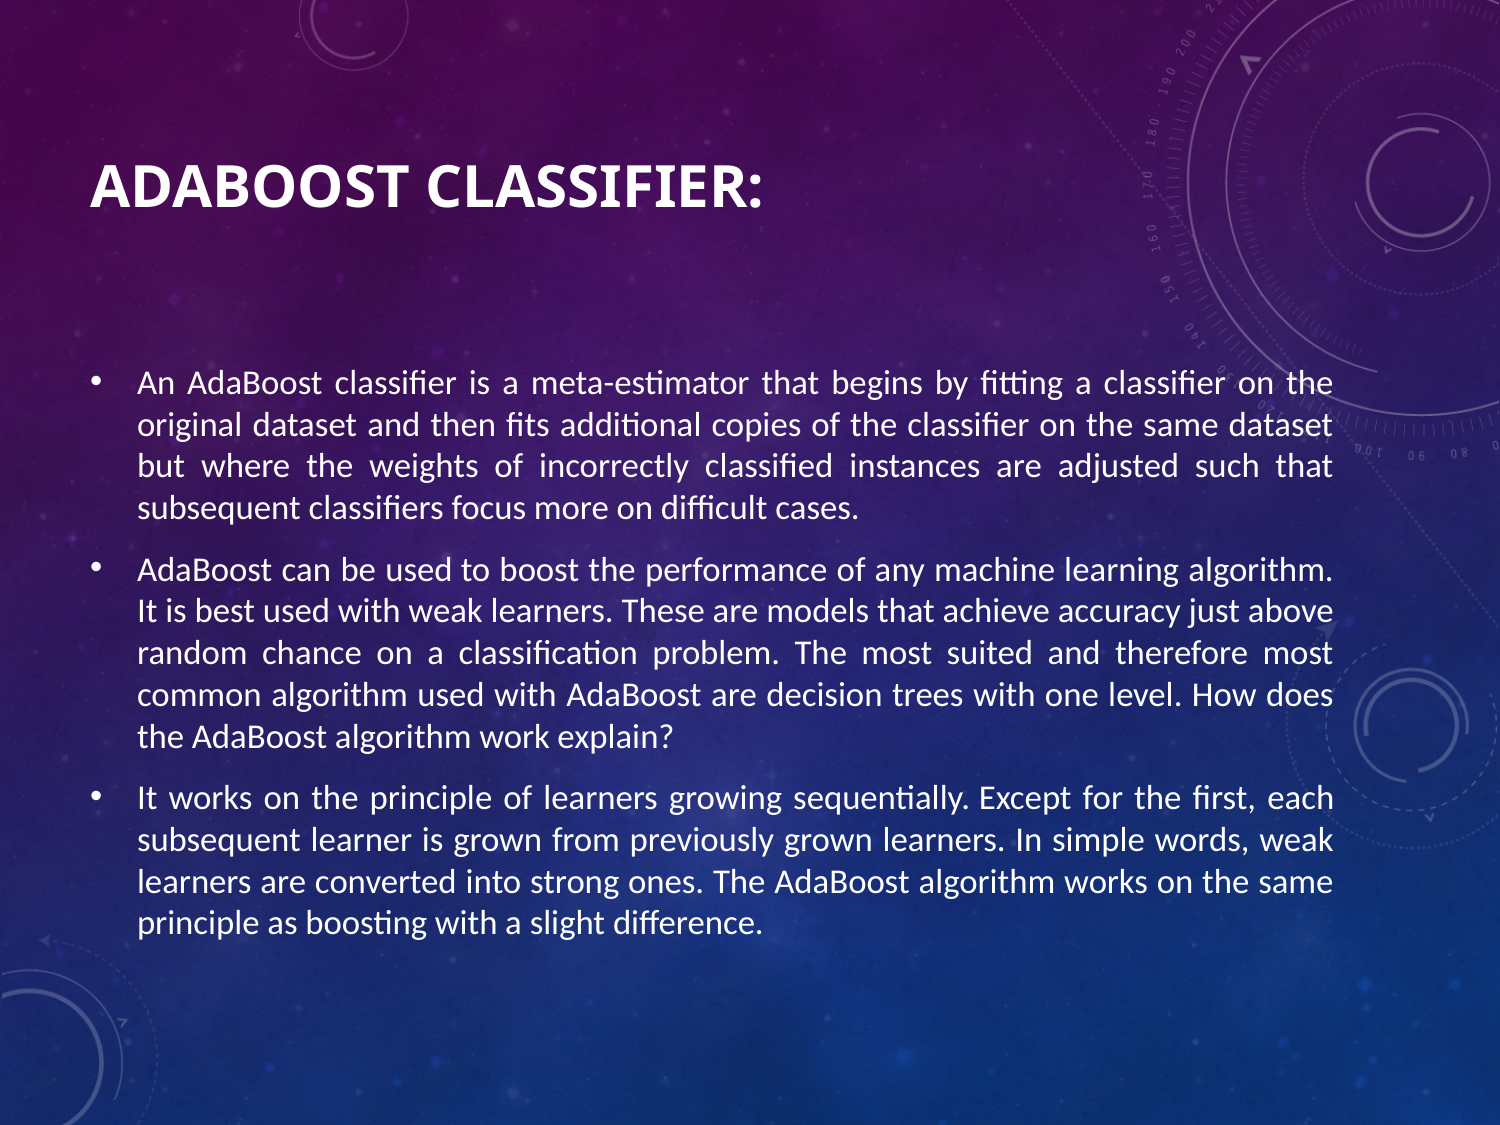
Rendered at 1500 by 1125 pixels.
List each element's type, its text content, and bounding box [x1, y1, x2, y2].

list An AdaBoost classifier is a meta-estimator that begins by fitting a classifier on the original dataset and then fits additional copies of the classifier on the same dataset but where the weights of incorrectly classified instances are adjusted such that subsequent classifiers focus more on difficult cases. AdaBoost can be used to boost the performance of any machine learning algorithm. It is best used with weak learners. These are models that achieve accuracy just above random chance on a classification problem. The most suited and therefore most common algorithm used with AdaBoost are decision trees with one level. How does the AdaBoost algorithm work explain? It works on the principle of learners growing sequentially. Except for the first, each subsequent learner is grown from previously grown learners. In simple words, weak learners are converted into strong ones. The AdaBoost algorithm works on the same principle as boosting with a slight difference. [75, 351, 1350, 950]
title Adaboost Classifier: [75, 99, 1350, 339]
picture [0, 0, 1500, 1125]
